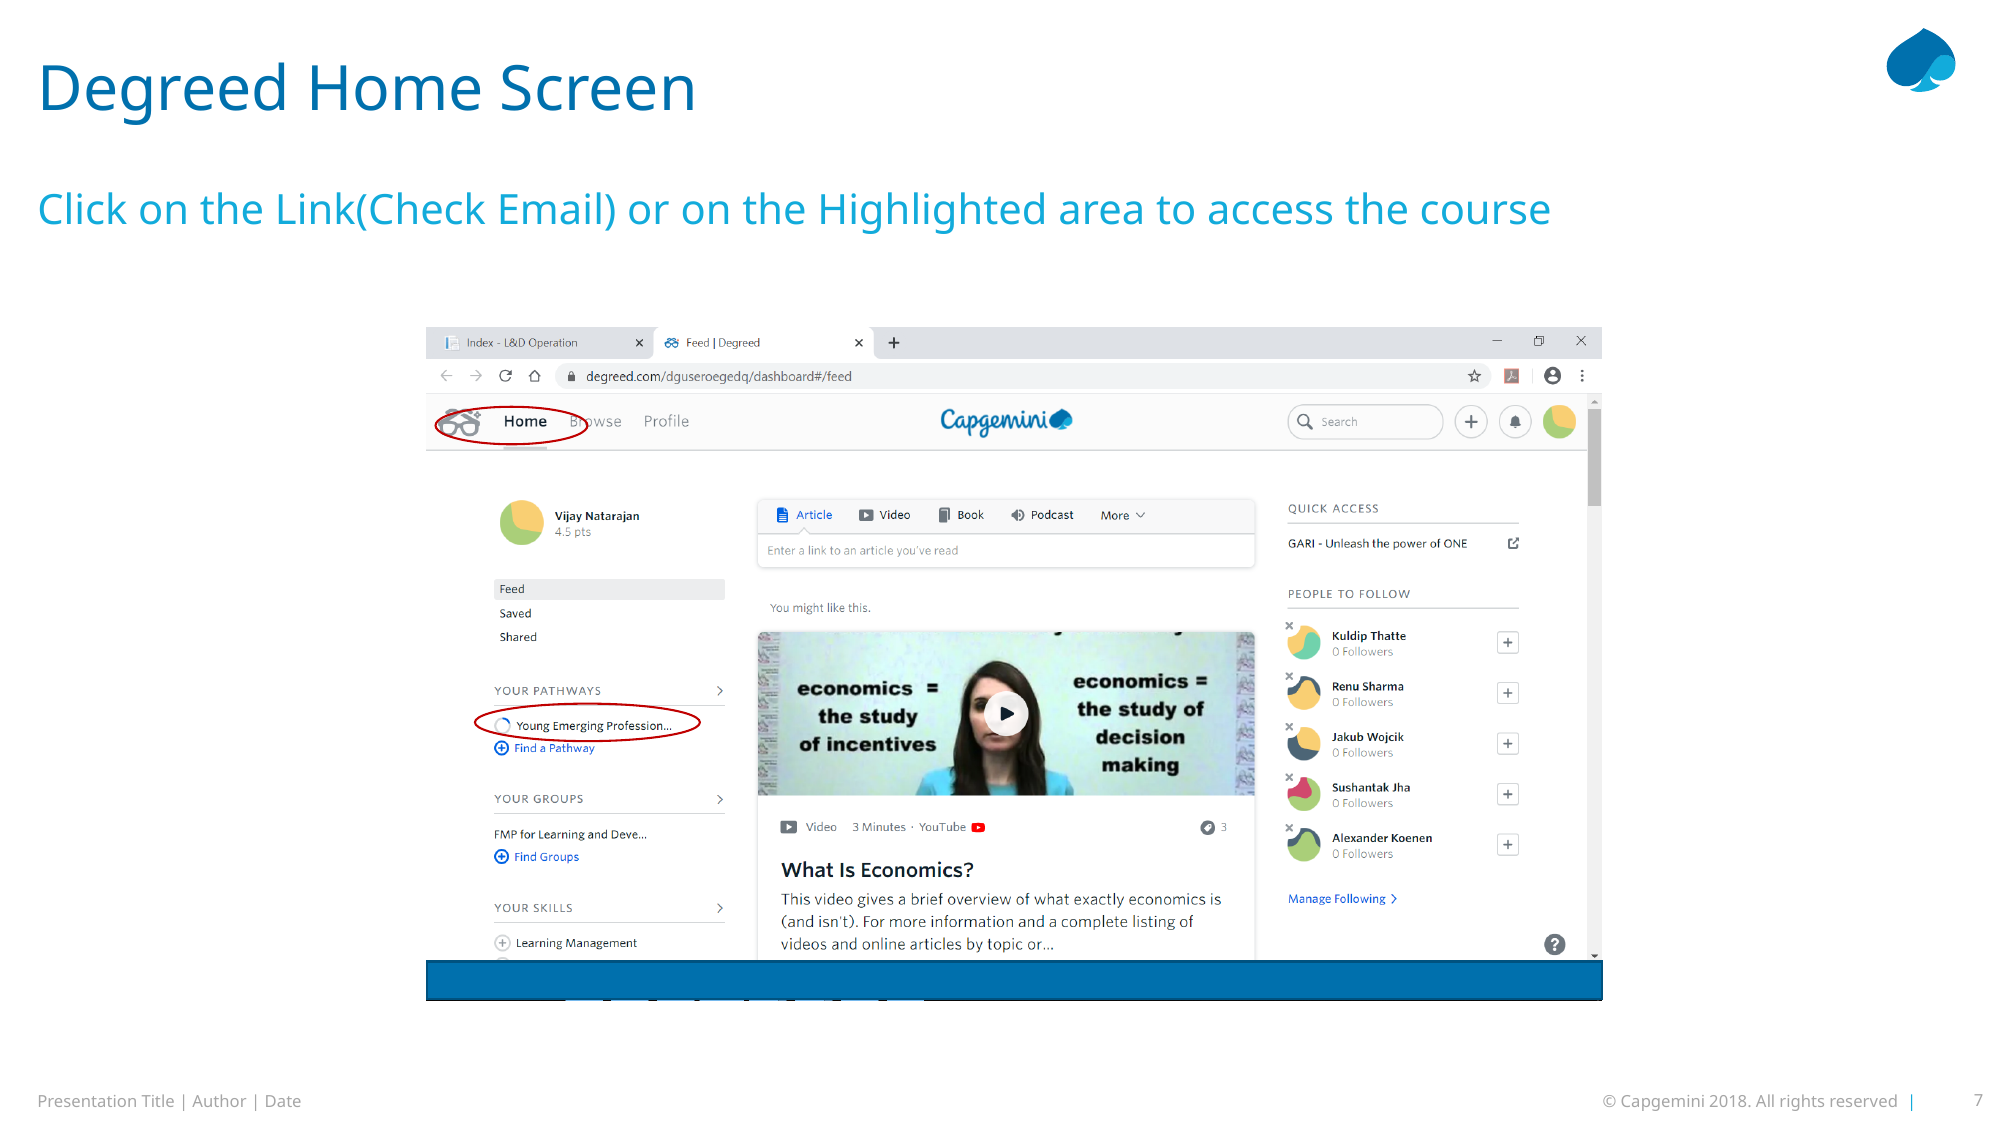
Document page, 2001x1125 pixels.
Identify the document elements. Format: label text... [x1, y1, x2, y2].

title Degreed Home Screen [37, 0, 1863, 182]
picture [426, 327, 1602, 1001]
list Click on the Link(Check Email) or on the Highlighted area to access the course [37, 188, 1957, 272]
